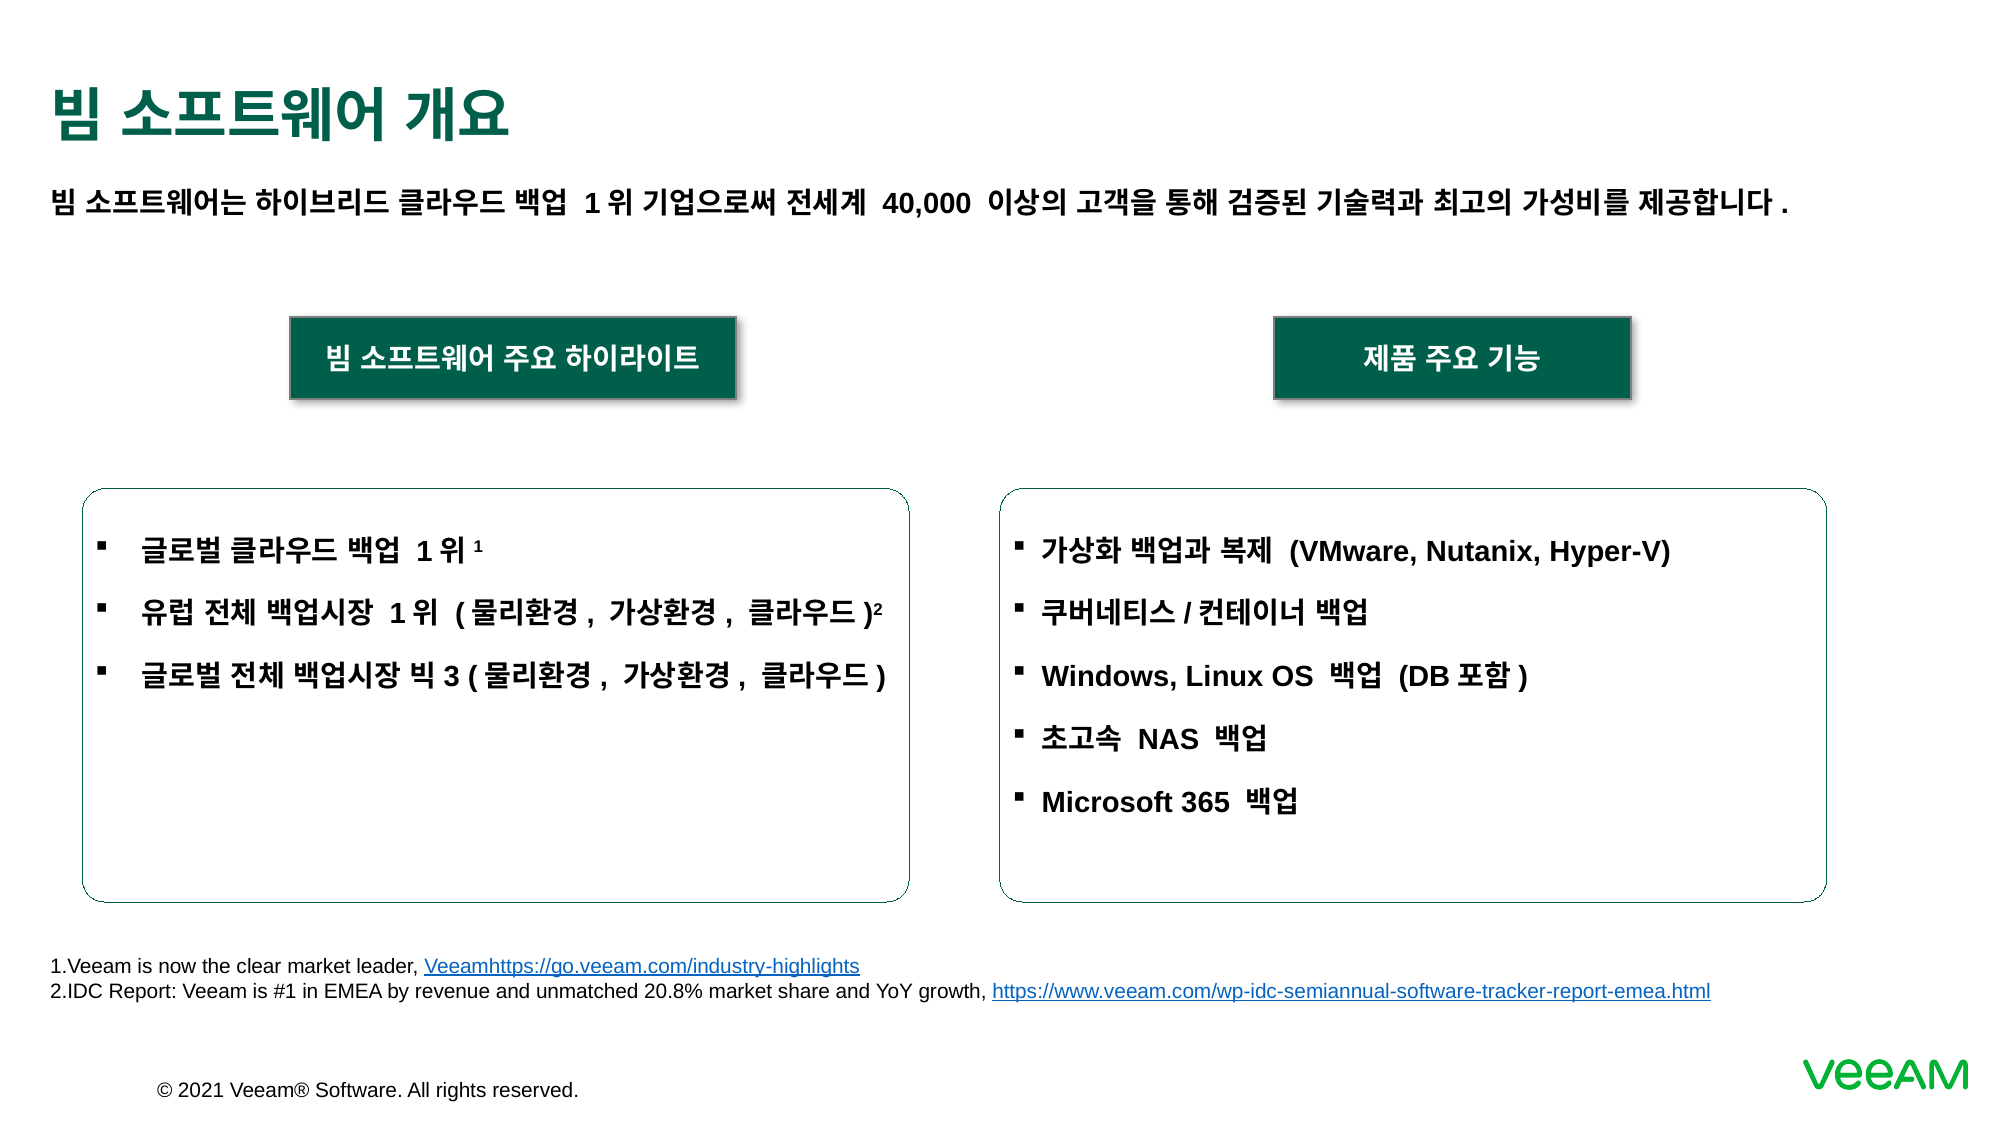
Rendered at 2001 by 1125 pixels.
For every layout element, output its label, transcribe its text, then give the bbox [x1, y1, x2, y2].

title 빔 소프트웨어 개요 [35, 88, 1217, 148]
list Veeam is now the clear market leader, Veeamhttps://go.veeam.com/industry-highlights IDC Report: Veeam is #1 in EMEA by revenue and unmatched 20.8% market share and YoY growth, https://www.veeam.com/wp-idc-semiannual-software-tracker-report-emea.html [35, 944, 1926, 1063]
text_box 가상화 백업과 복제 (VMware, Nutanix, Hyper-V) 쿠버네티스/컨테이너 백업 Windows, Linux OS 백업 (DB포함) 초고속 NAS 백업 Microsoft 365 백업 [999, 488, 1827, 903]
text_box 빔 소프트웨어 주요 하이라이트 [289, 316, 737, 400]
picture [1803, 1059, 1968, 1090]
list 빔 소프트웨어는 하이브리드 클라우드 백업 1위 기업으로써 전세계 40,000 이상의 고객을 통해 검증된 기술력과 최고의 가성비를 제공합니다. [35, 177, 1926, 355]
text_box 글로벌 클라우드 백업 1위1 유럽 전체 백업시장 1위 (물리환경, 가상환경, 클라우드)2 글로벌 전체 백업시장 빅3 (물리환경, 가상환경, 클라우드) [82, 488, 910, 903]
text_box 제품 주요 기능 [1273, 316, 1632, 400]
